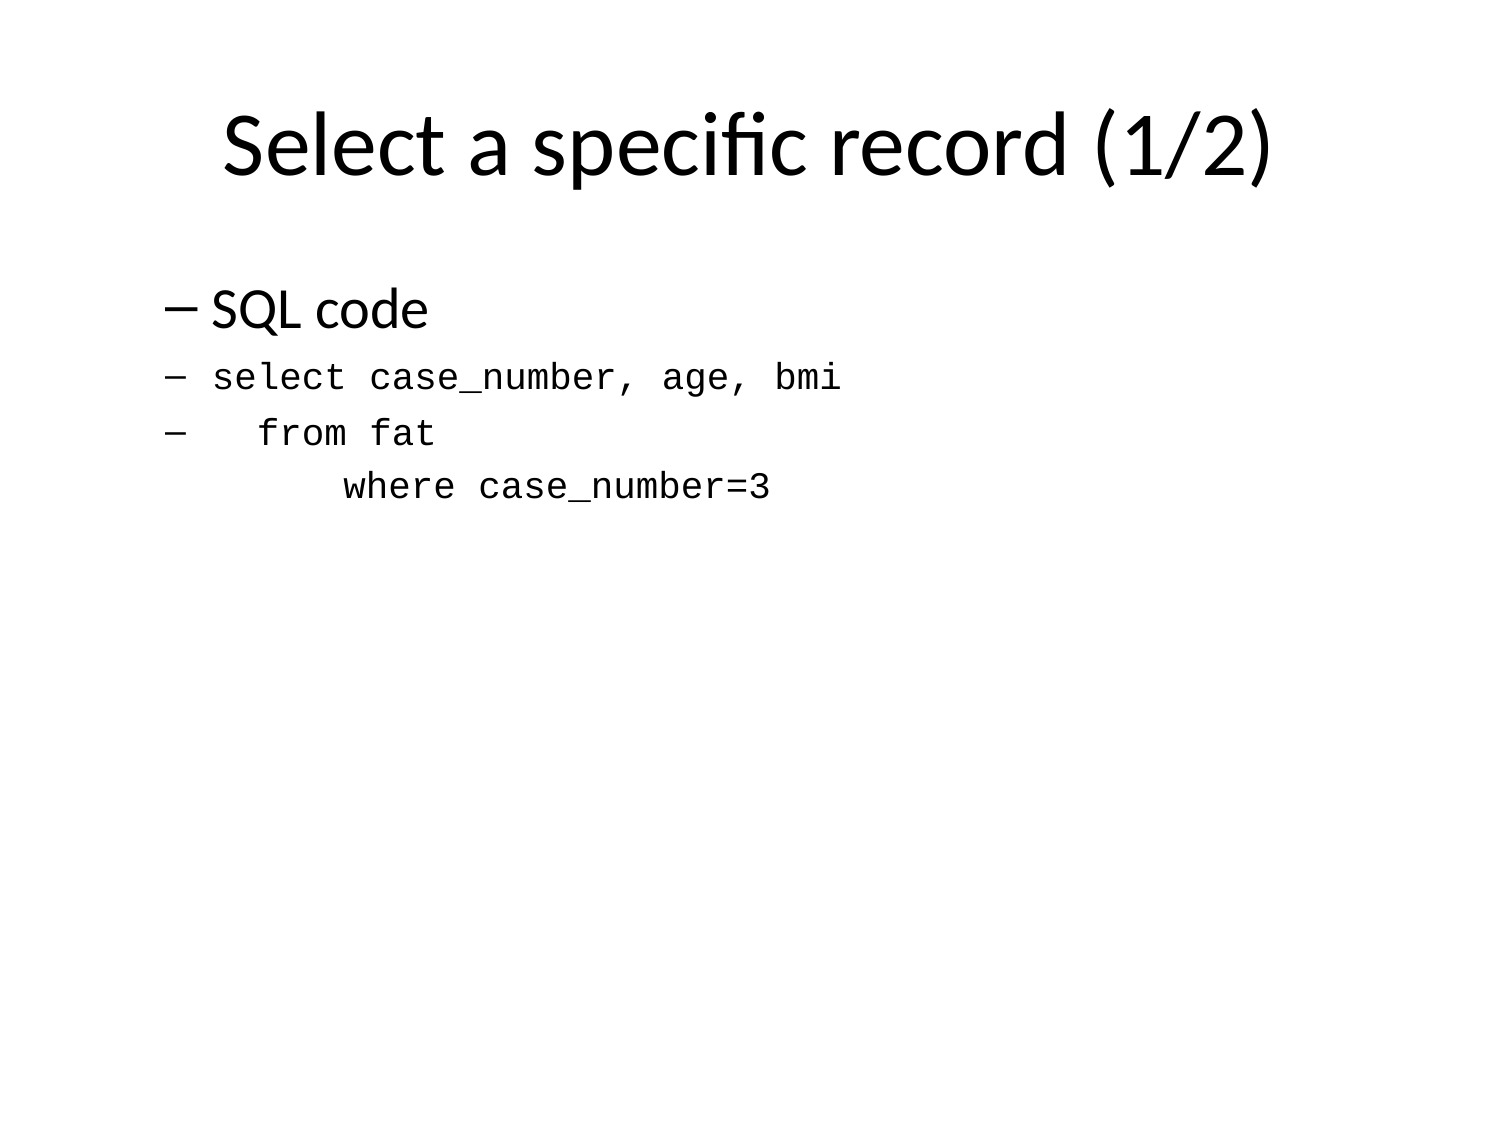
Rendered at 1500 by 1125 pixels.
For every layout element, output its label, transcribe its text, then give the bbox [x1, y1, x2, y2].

title Select a specific record (1/2) [75, 45, 1425, 233]
list SQL code select case_number, age, bmi from fat where case_number=3 [75, 262, 1425, 1005]
